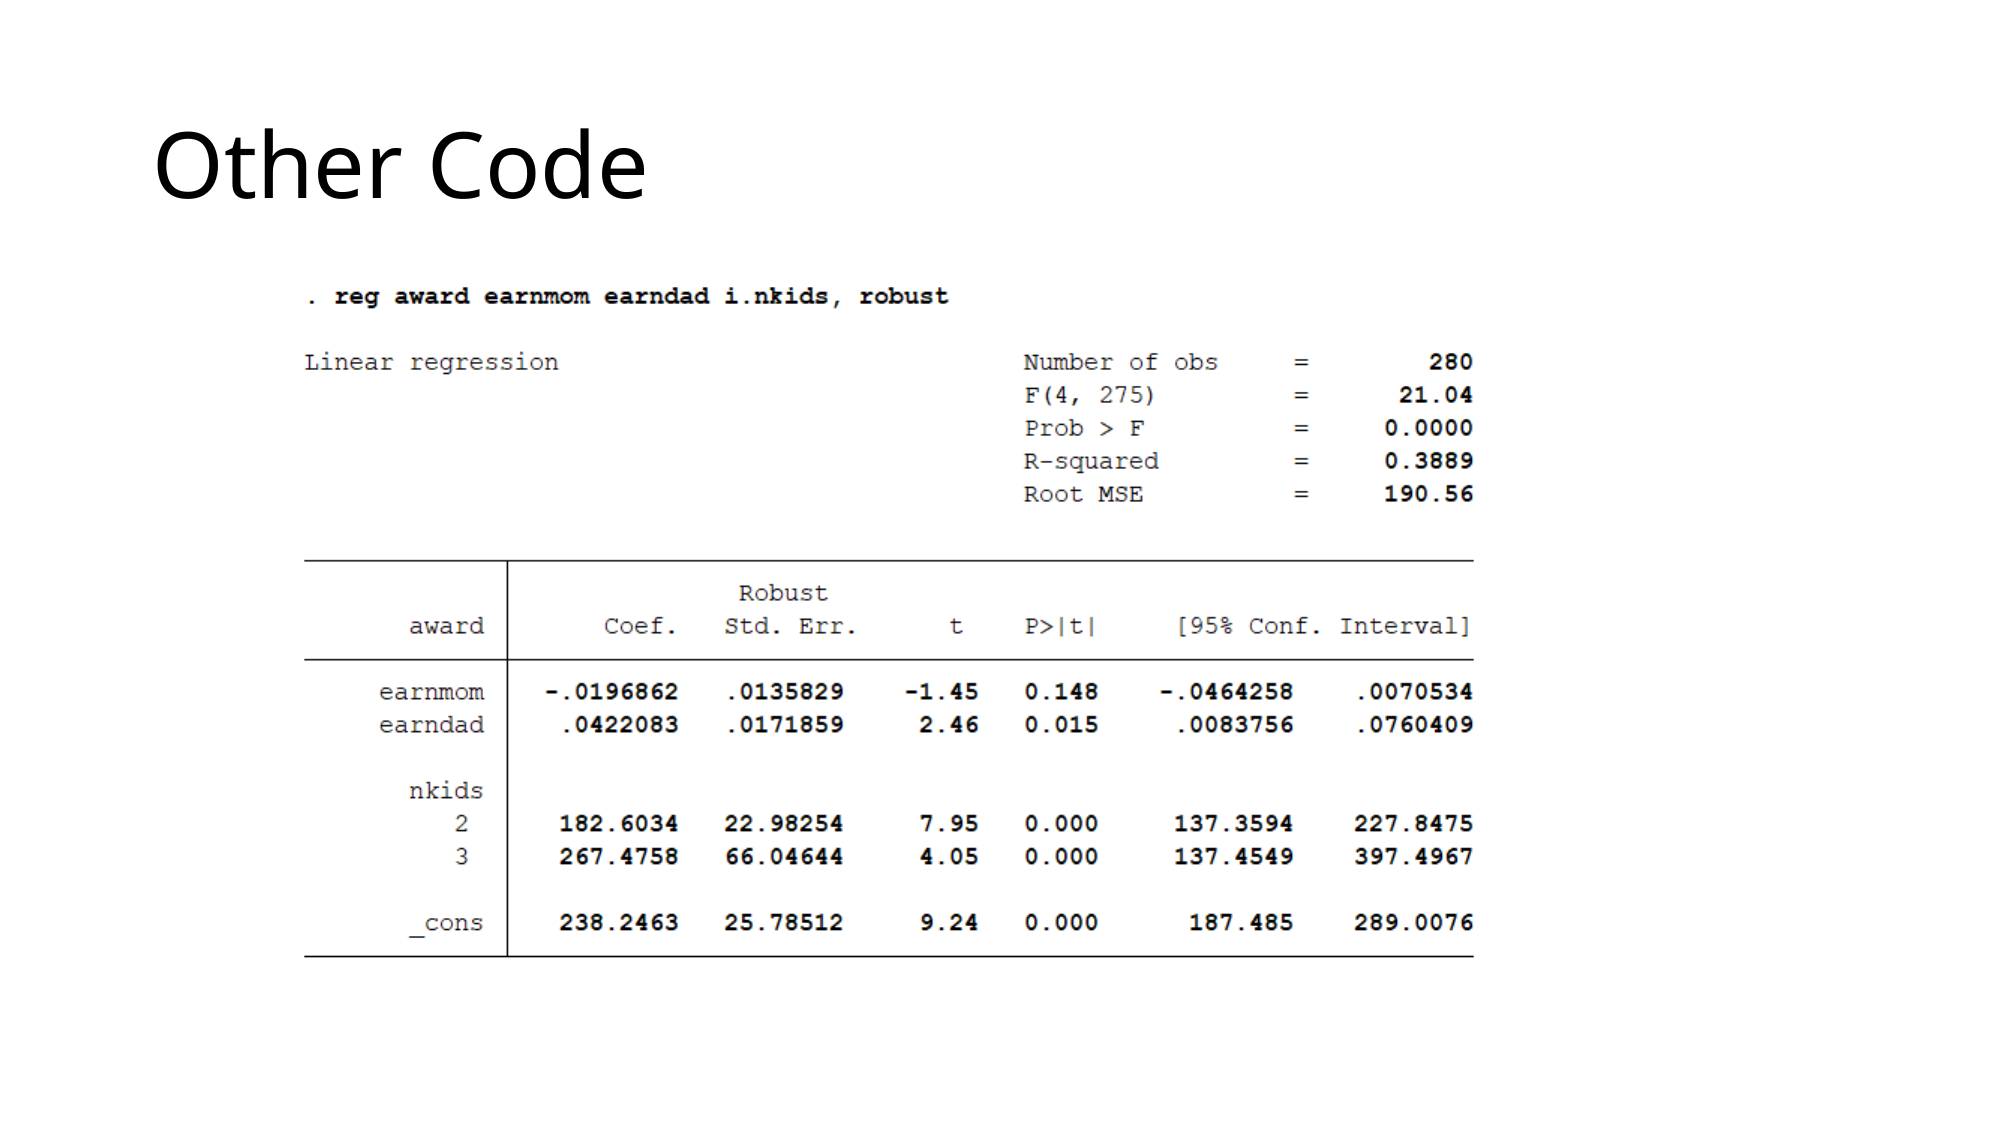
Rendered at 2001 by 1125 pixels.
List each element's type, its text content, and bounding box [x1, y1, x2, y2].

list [300, 277, 1525, 987]
title Other Code [137, 59, 1863, 278]
